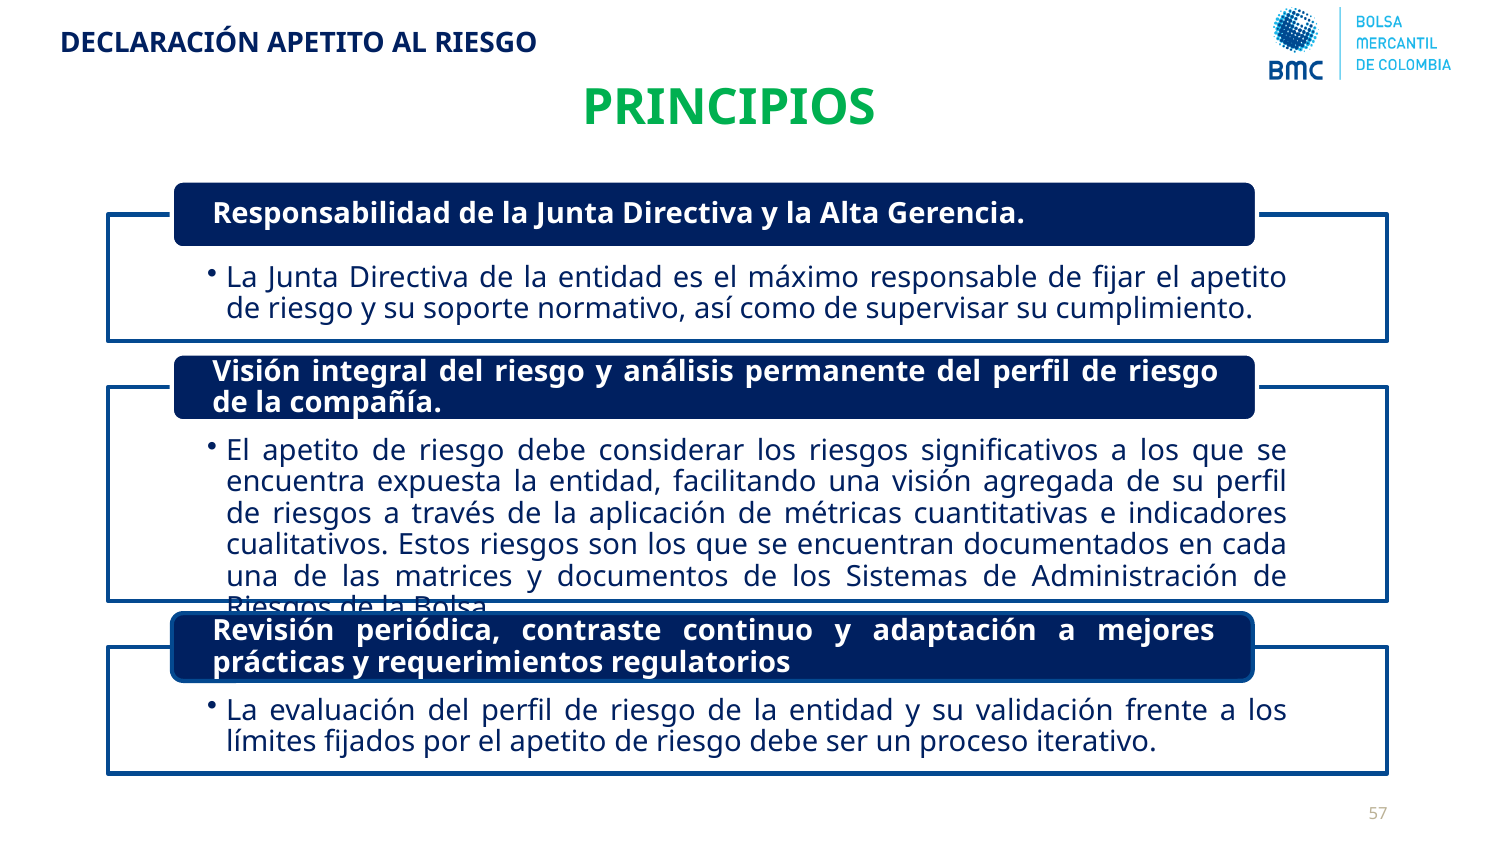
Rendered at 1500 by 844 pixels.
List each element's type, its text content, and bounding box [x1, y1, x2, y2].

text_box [107, 143, 1388, 811]
title PRINCIPIOS [360, 83, 1112, 142]
text_box DECLARACIÓN APETITO AL RIESGO [45, 17, 553, 66]
picture [1267, 7, 1454, 84]
